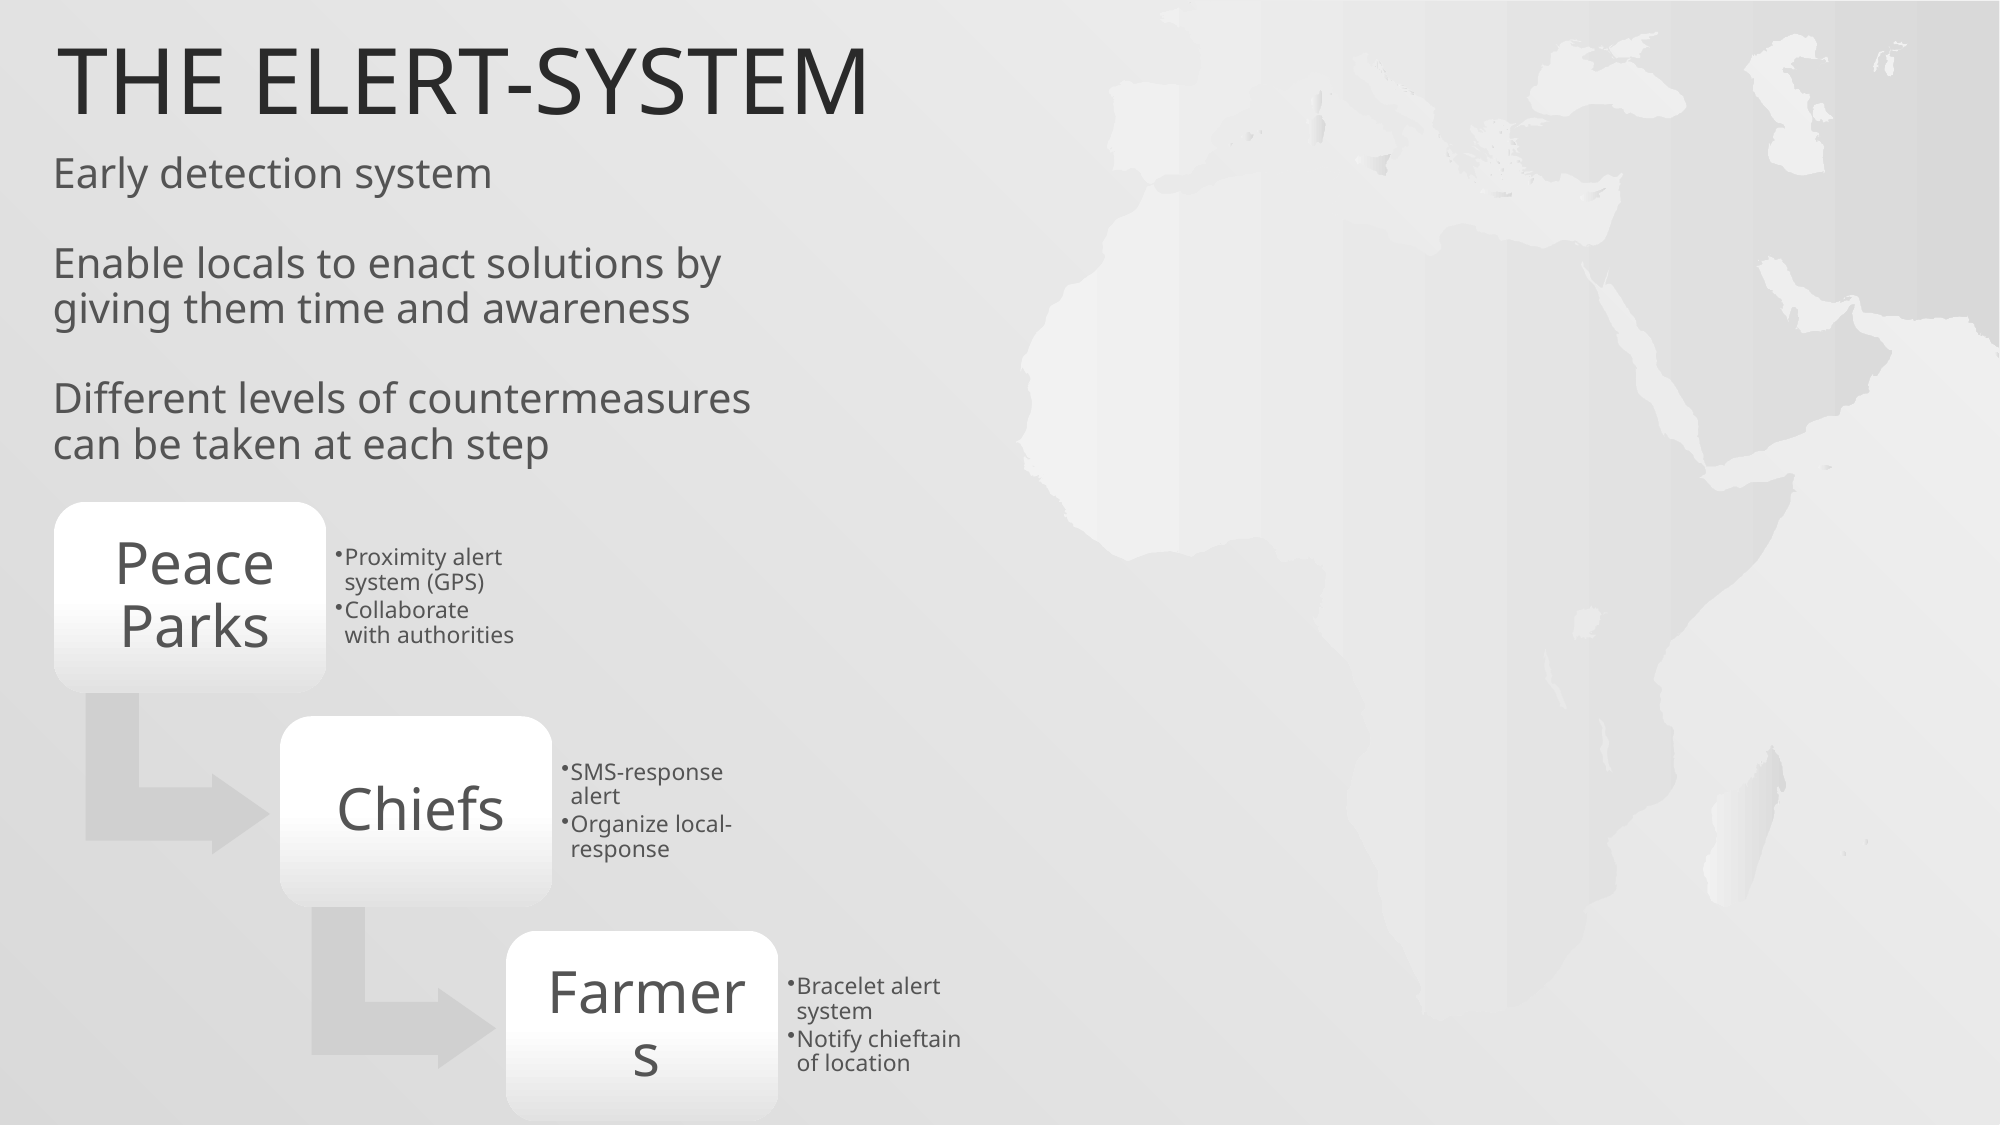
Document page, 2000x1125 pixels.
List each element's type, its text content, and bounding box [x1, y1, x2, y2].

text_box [0, 498, 1425, 1125]
text_box Early detection system Enable locals to enact solutions by giving them time and awareness Different levels of countermeasures can be taken at each step [37, 145, 810, 498]
text_box The Elert-system [42, 0, 1643, 142]
